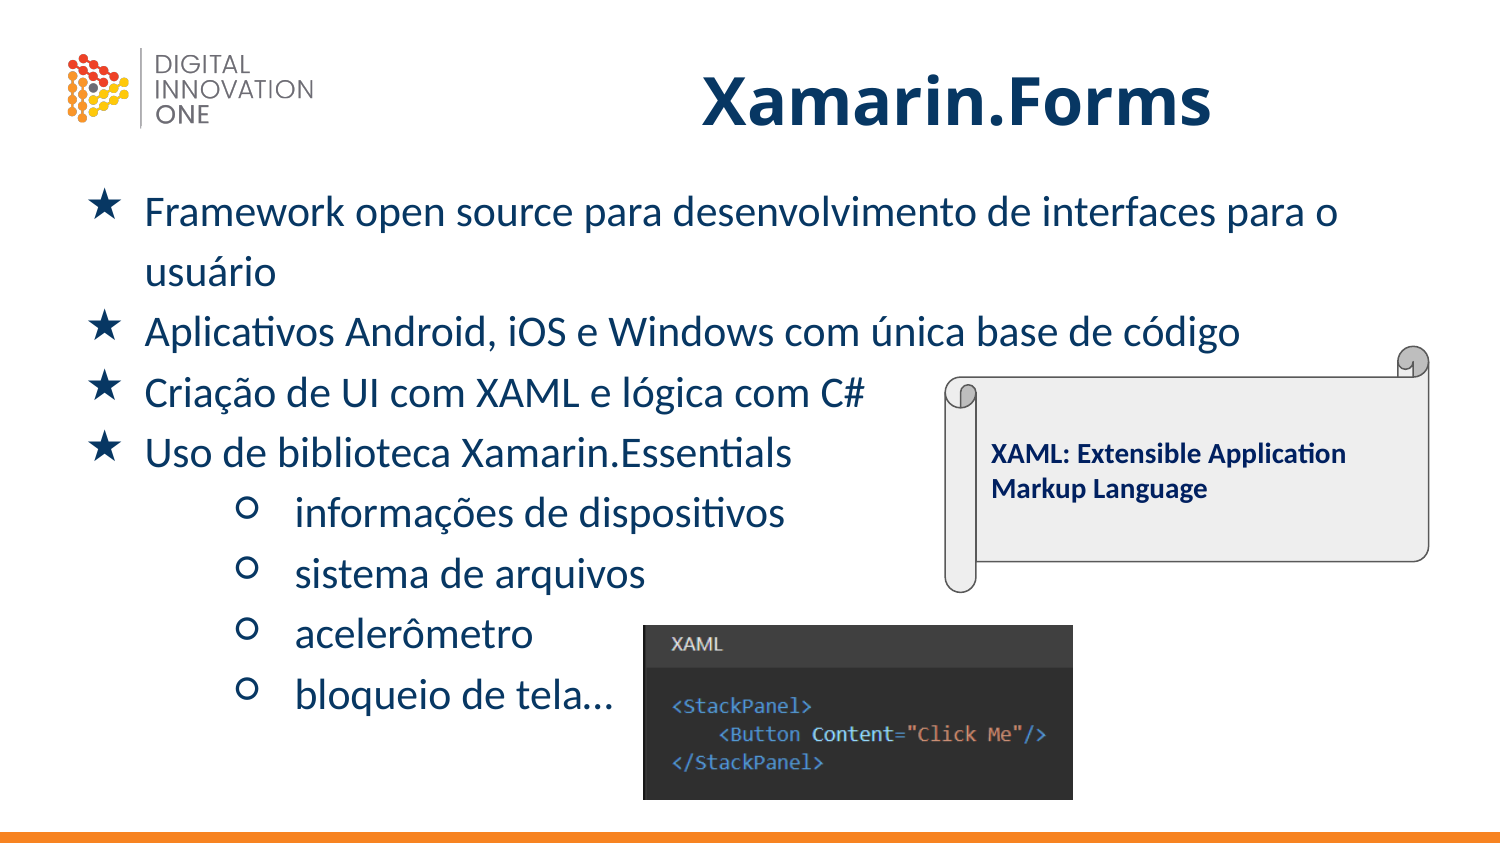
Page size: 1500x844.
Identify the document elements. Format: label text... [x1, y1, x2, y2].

text_box XAML: Extensible Application Markup Language [945, 346, 1429, 593]
text_box Framework open source para desenvolvimento de interfaces para o usuário Aplicativos Android, iOS e Windows com única base de código Criação de UI com XAML e lógica com C# Uso de biblioteca Xamarin.Essentials informações de dispositivos sistema de arquivos acelerômetro bloqueio de tela… [54, 147, 1446, 748]
picture [50, 39, 331, 138]
subtitle Xamarin.Forms [347, 50, 1449, 148]
picture [642, 625, 1073, 800]
text_box [0, 832, 1500, 843]
